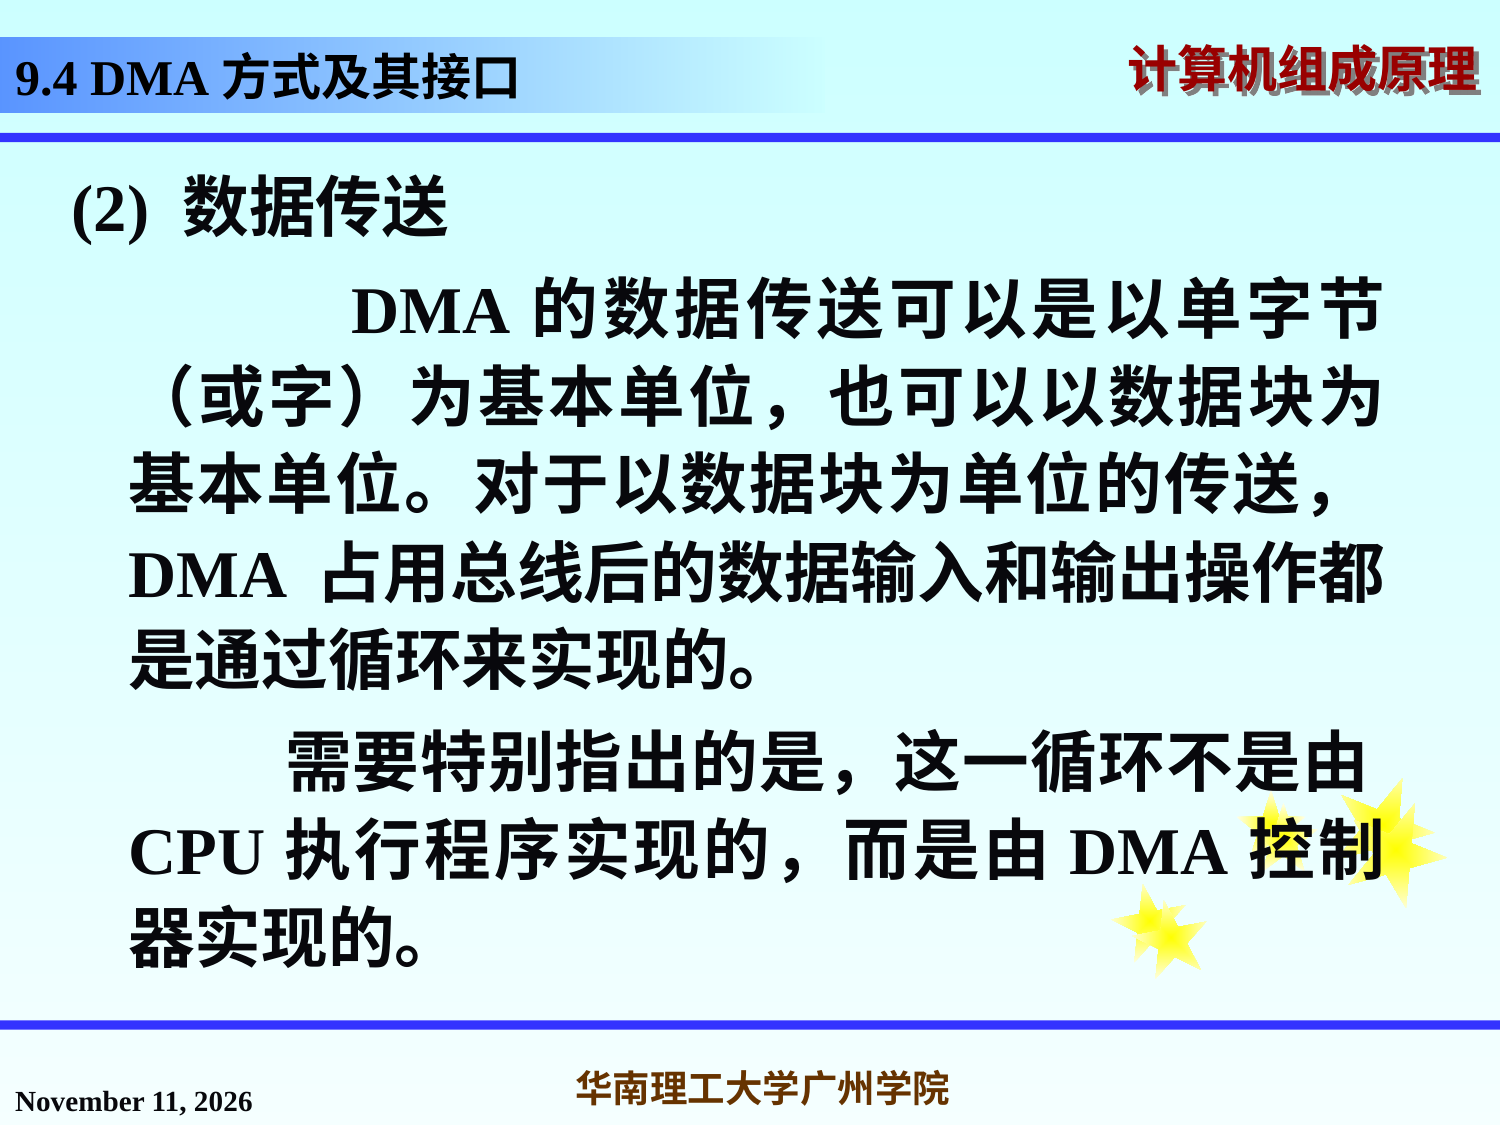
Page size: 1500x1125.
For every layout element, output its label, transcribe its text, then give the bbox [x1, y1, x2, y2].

list (2) 数据传送 DMA的数据传送可以是以单字节（或字）为基本单位，也可以以数据块为基本单位。对于以数据块为单位的传送，DMA 占用总线后的数据输入和输出操作都是通过循环来实现的。 需要特别指出的是，这一循环不是由CPU执行程序实现的，而是由DMA控制器实现的。 [56, 149, 1400, 1025]
footer 华南理工大学广州学院 [525, 1050, 1000, 1125]
title 9.4 DMA方式及其接口 [0, 37, 825, 113]
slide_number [0, 1050, 332, 1125]
